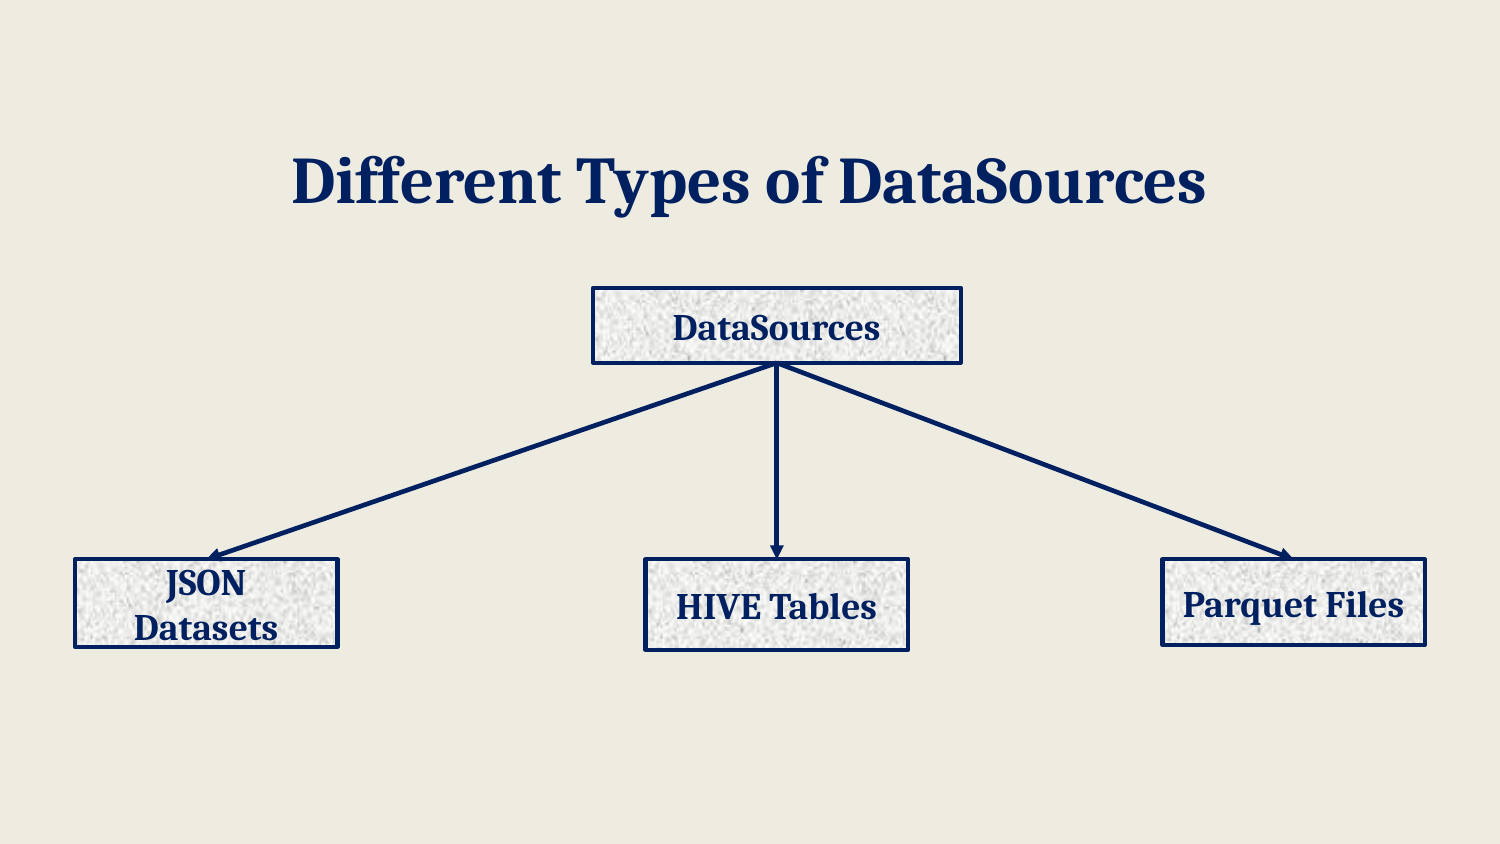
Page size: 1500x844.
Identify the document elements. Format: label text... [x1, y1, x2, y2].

text_box JSON Datasets [73, 557, 340, 649]
text_box HIVE Tables [643, 568, 910, 652]
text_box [205, 362, 775, 560]
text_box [778, 362, 1294, 560]
text_box Parquet Files [1160, 557, 1427, 647]
title Different Types of DataSources [0, 129, 1500, 235]
text_box DataSources [591, 286, 963, 361]
